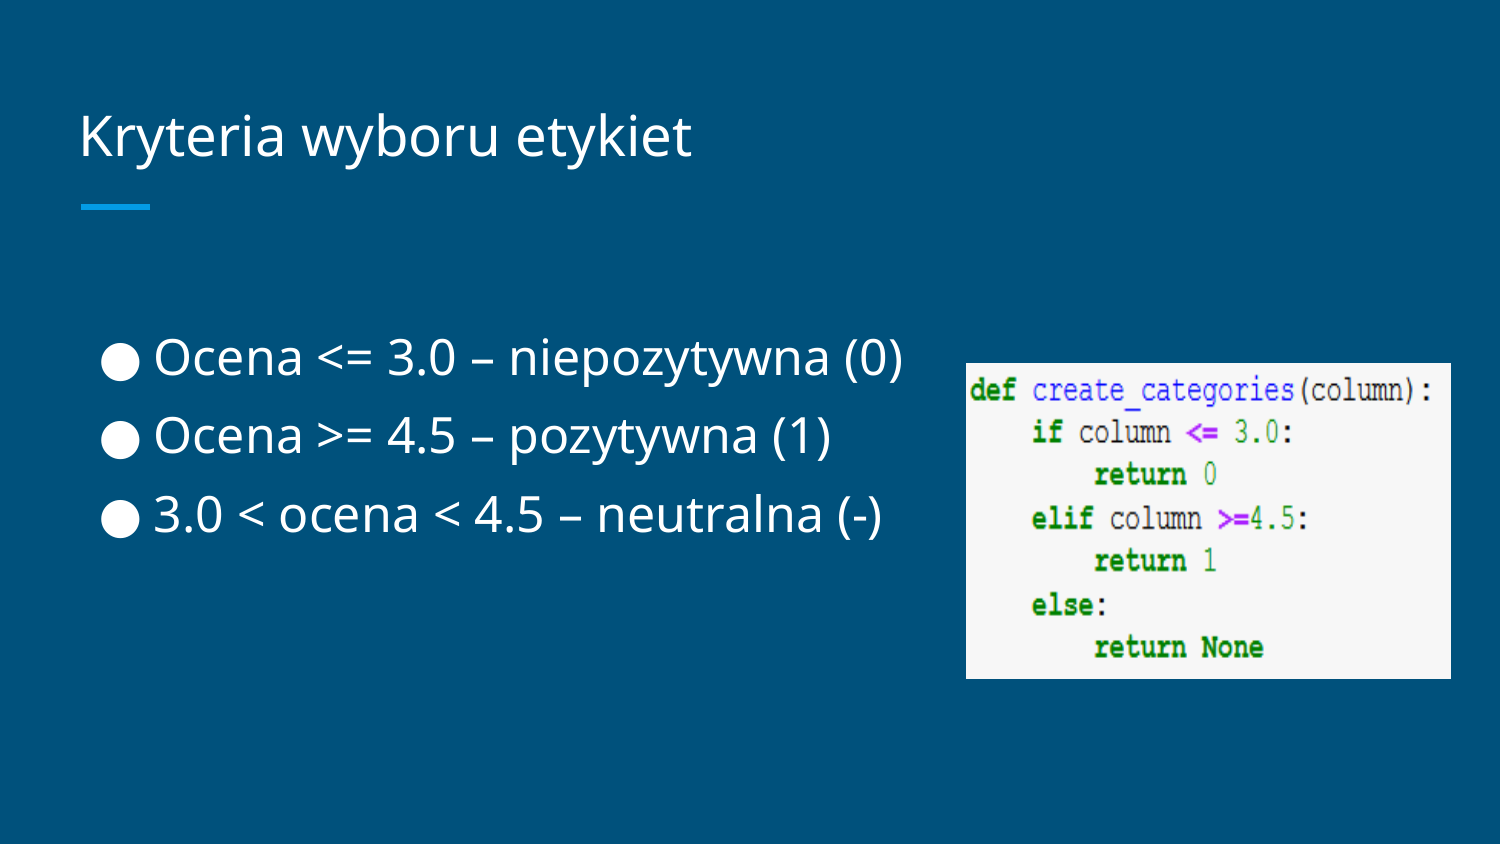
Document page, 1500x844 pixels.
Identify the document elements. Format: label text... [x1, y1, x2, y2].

list Ocena <= 3.0 – niepozytywna (0) Ocena >= 4.5 – pozytywna (1) 3.0 < ocena < 4.5 – neutralna (-) [63, 203, 932, 781]
picture [967, 364, 1450, 678]
title Kryteria wyboru etykiet [63, 75, 1437, 188]
